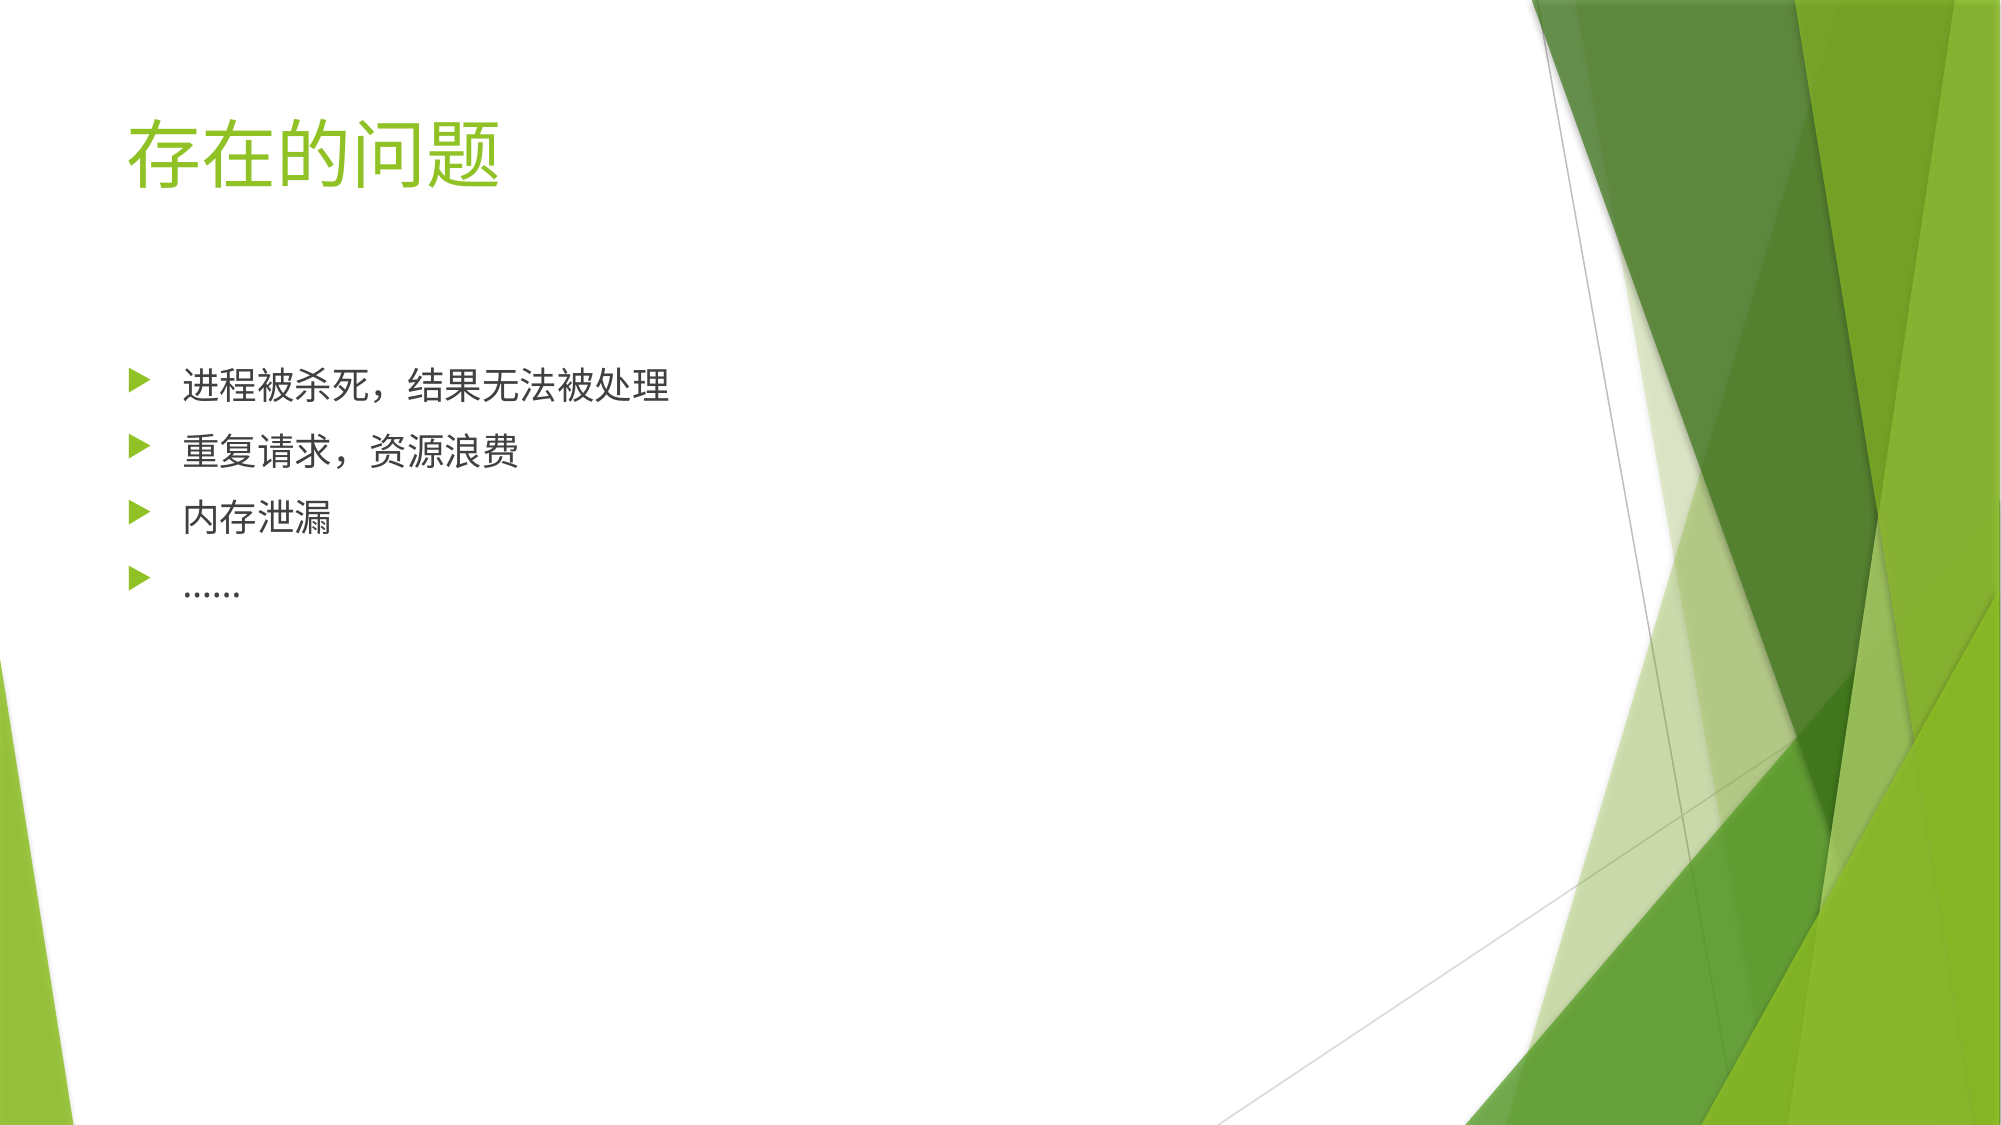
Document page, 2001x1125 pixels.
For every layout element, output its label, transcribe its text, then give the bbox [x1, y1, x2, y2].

title 存在的问题 [111, 99, 1522, 317]
list 进程被杀死，结果无法被处理 重复请求，资源浪费 内存泄漏 …… [111, 354, 1522, 992]
